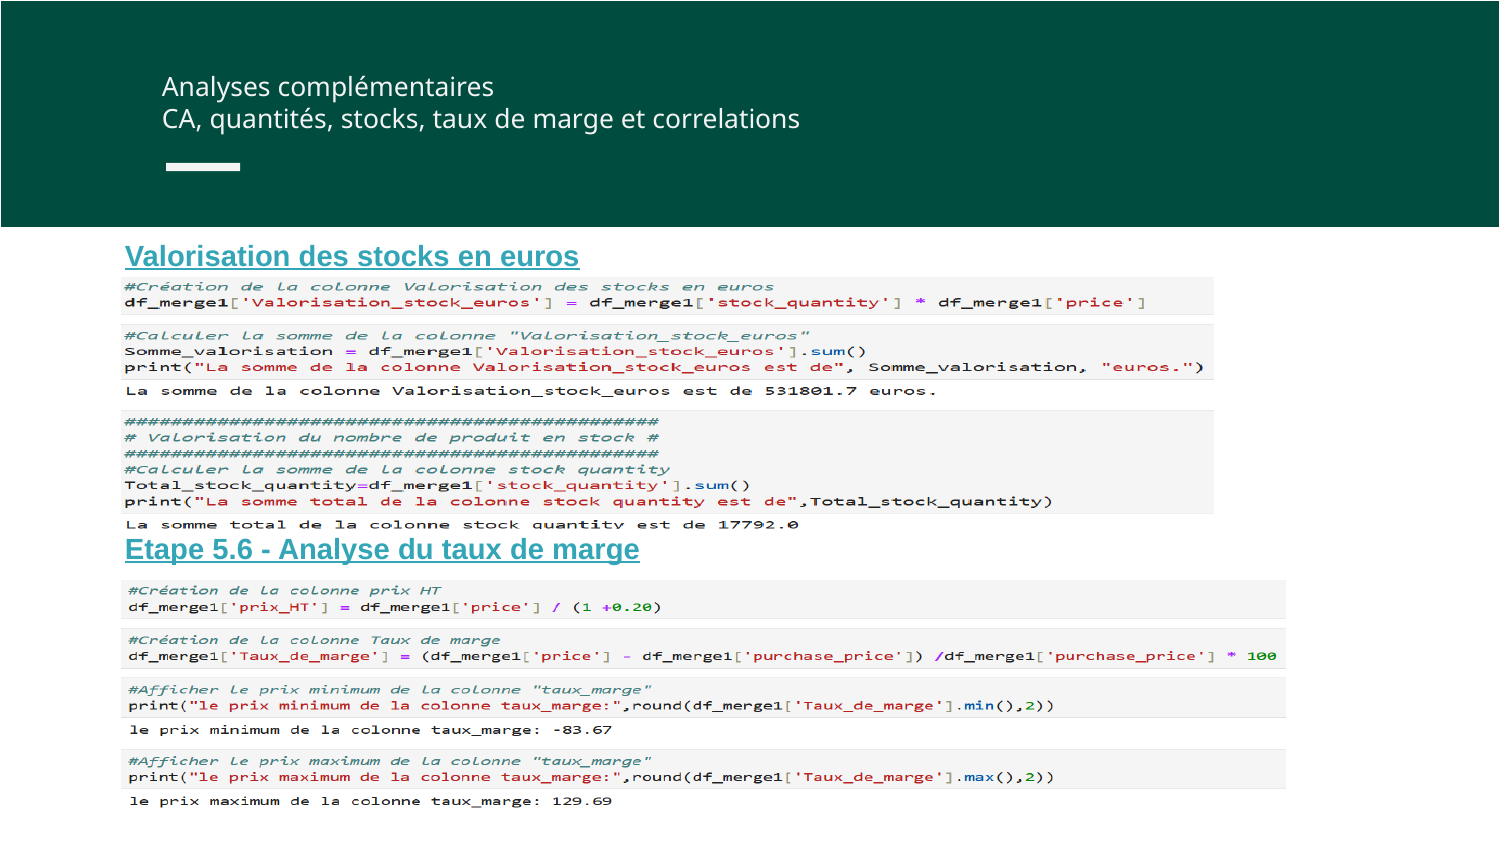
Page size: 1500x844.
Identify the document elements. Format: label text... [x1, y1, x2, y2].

picture [121, 580, 1286, 809]
text_box Etape 5.6 - Analyse du taux de marge [110, 522, 883, 573]
text_box Valorisation des stocks en euros [110, 229, 883, 280]
text_box [0, 0, 1500, 228]
picture [121, 276, 1214, 529]
text_box Analyses complémentaires CA, quantités, stocks, taux de marge et correlations [146, 55, 1500, 150]
text_box [166, 162, 241, 172]
